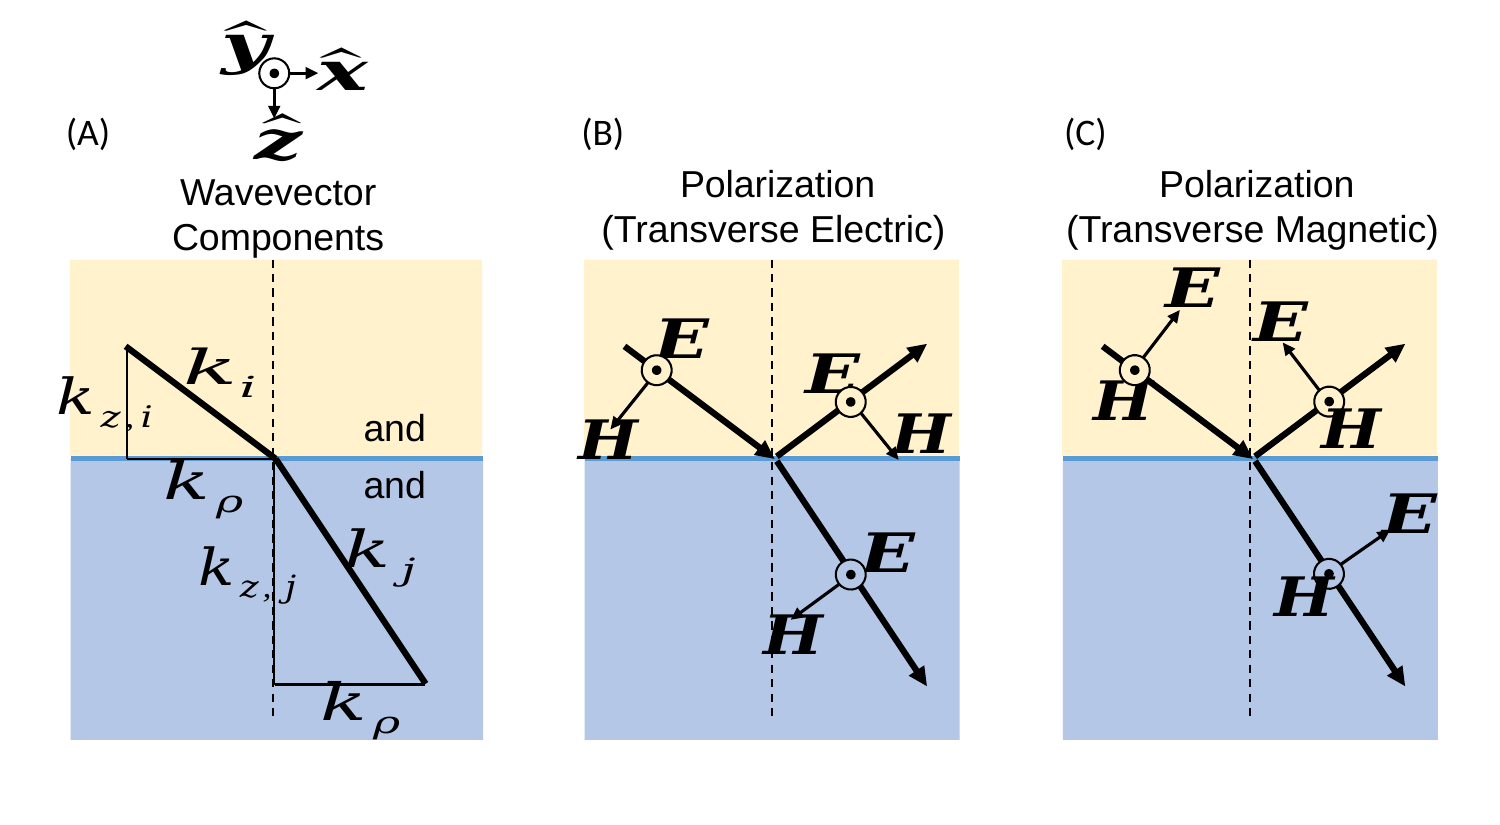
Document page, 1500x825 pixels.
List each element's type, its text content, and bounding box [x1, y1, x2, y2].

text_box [218, 13, 373, 153]
text_box (B) [571, 107, 634, 153]
text_box (C) [1054, 107, 1117, 153]
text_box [56, 153, 1457, 741]
text_box (A) [56, 107, 120, 153]
